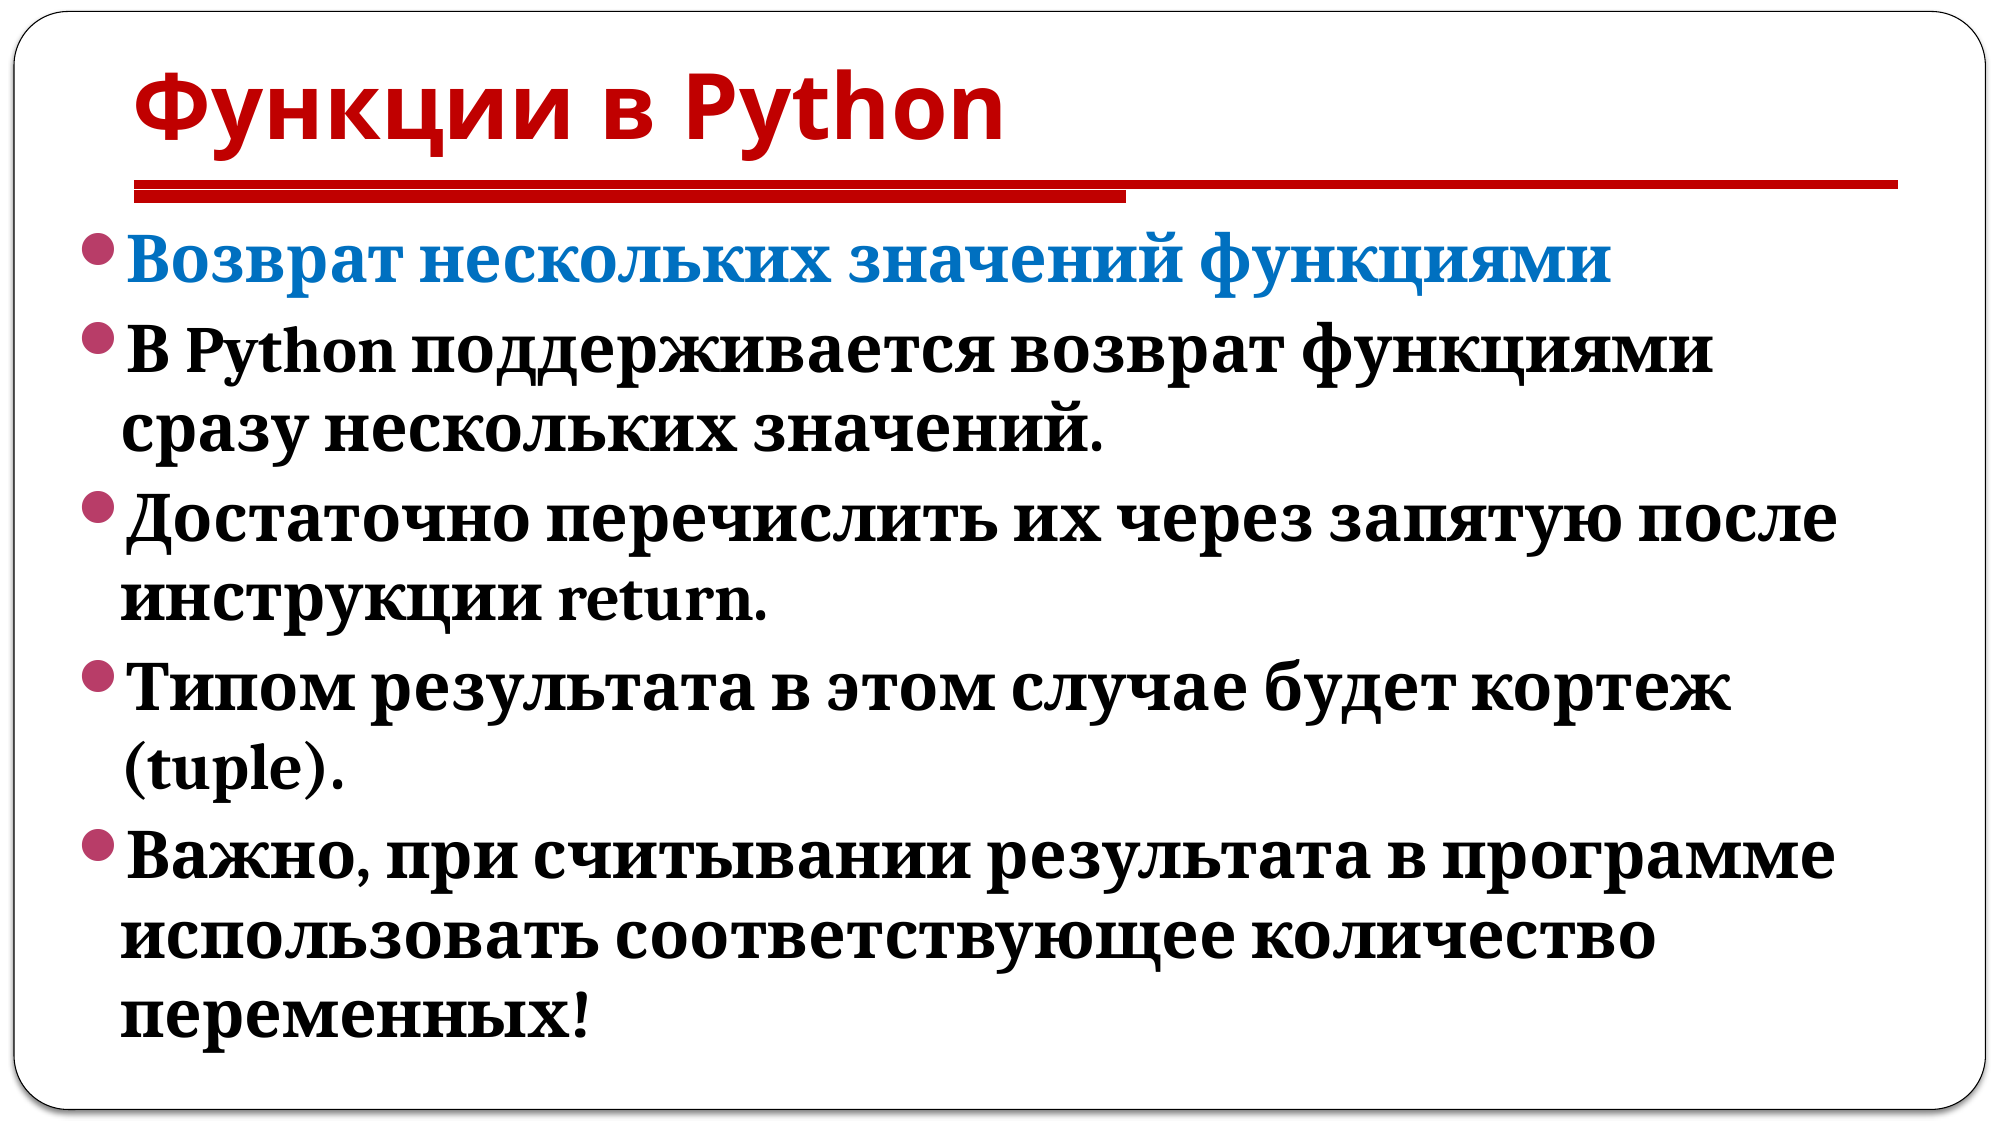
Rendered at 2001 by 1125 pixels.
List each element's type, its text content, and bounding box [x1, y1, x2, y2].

list Возврат нескольких значений функциями В Python поддерживается возврат функциями сразу нескольких значений. Достаточно перечислить их через запятую после инструкции return. Типом результата в этом случае будет кортеж (tuple). Важно, при считывании результата в программе использовать соответствующее количество переменных! [62, 209, 1934, 1067]
title Функции в Python [117, 21, 1914, 173]
